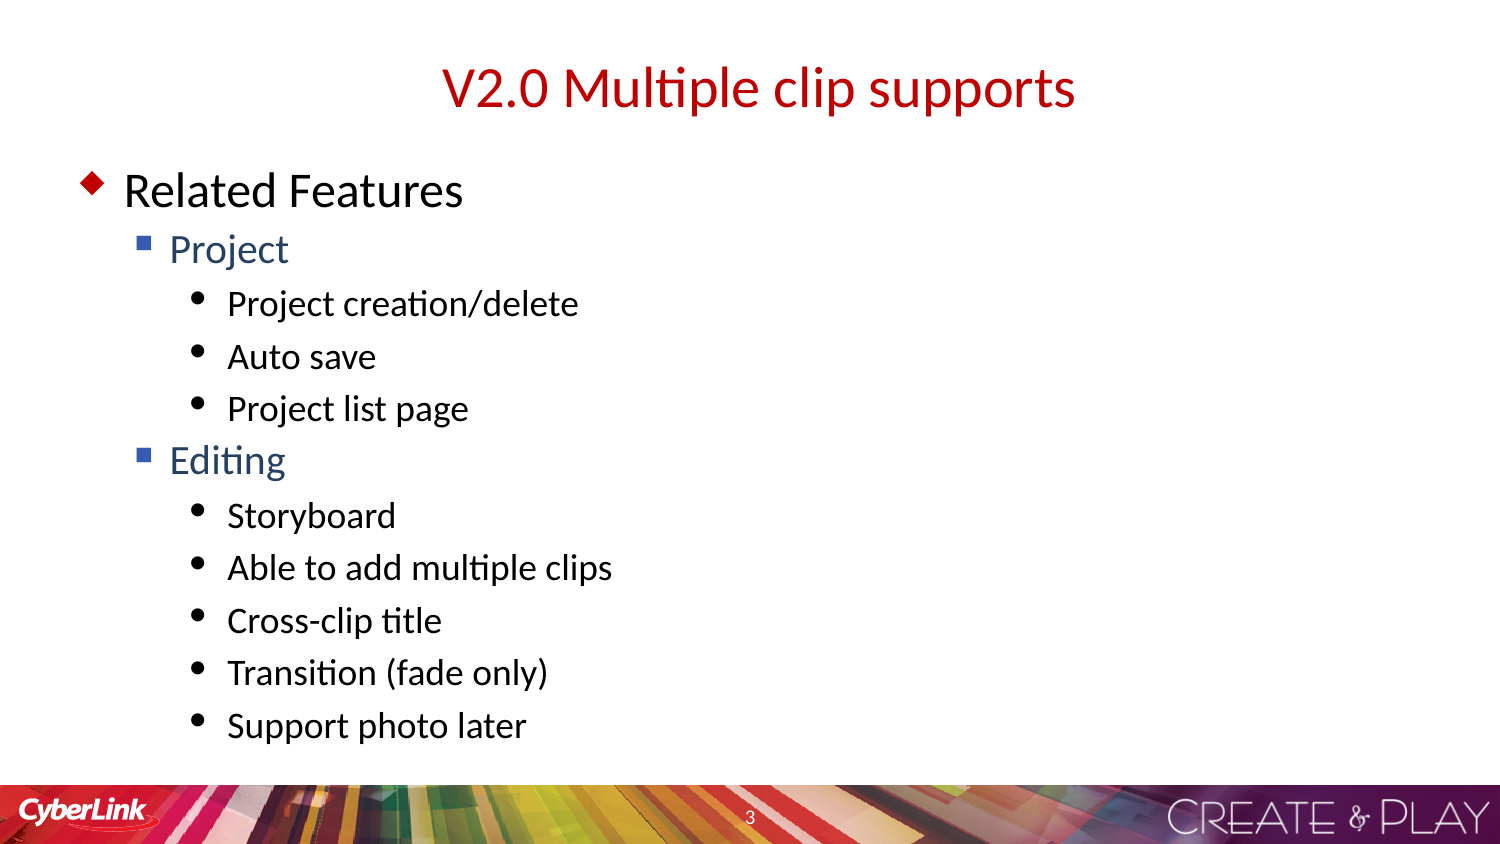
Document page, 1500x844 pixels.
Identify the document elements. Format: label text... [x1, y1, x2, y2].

title V2.0 Multiple clip supports [61, 37, 1439, 132]
list Related Features Project Project creation/delete Auto save Project list page Editing Storyboard Able to add multiple clips Cross-clip title Transition (fade only) Support photo later [62, 150, 1438, 788]
picture [0, 785, 1500, 844]
slide_number 3 [712, 793, 788, 839]
